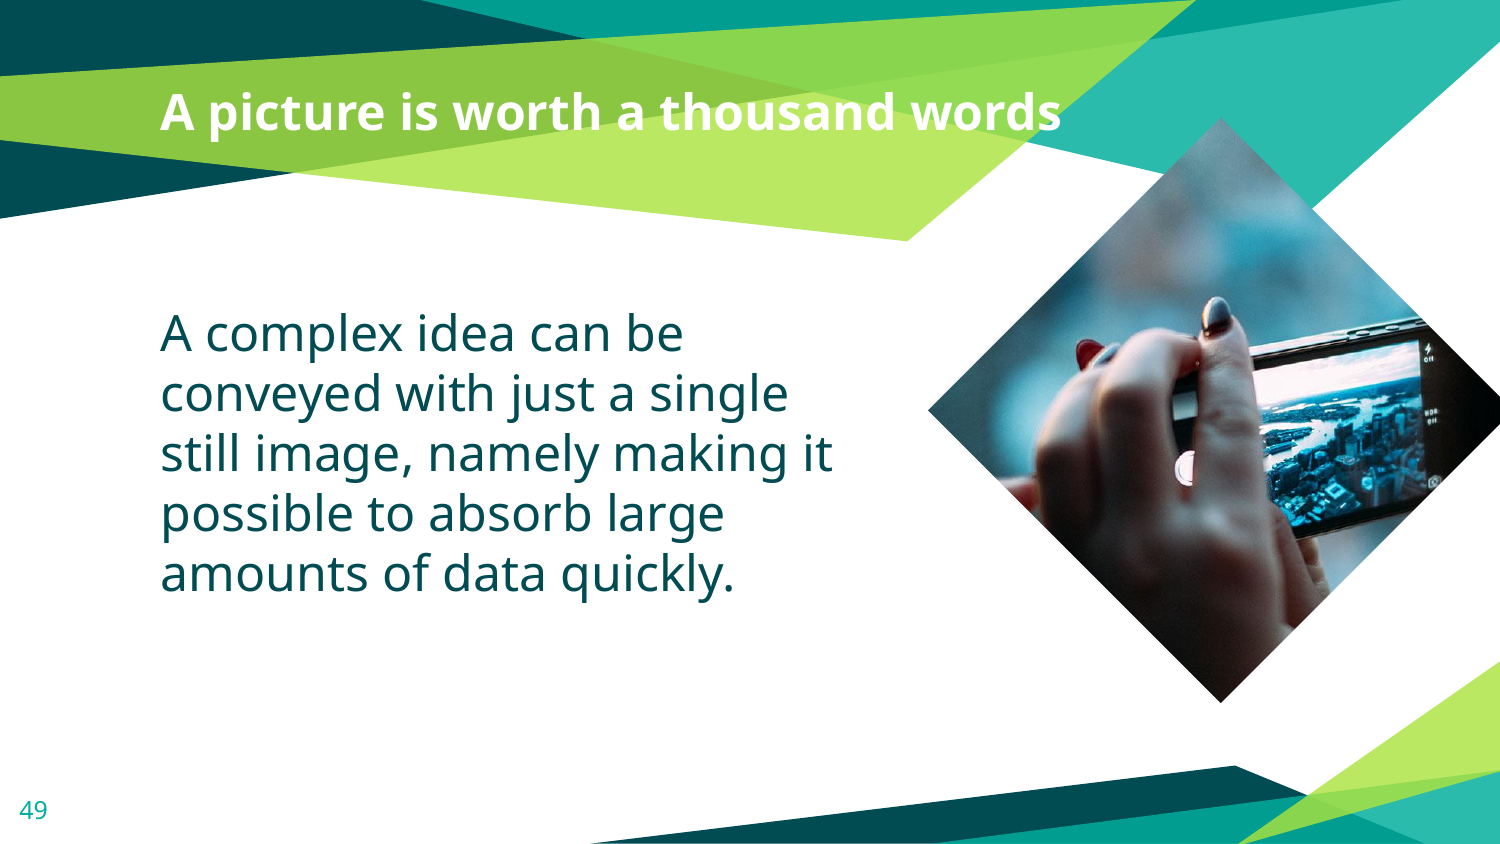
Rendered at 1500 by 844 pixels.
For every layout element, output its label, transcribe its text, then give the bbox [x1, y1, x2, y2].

title A picture is worth a thousand words [145, 65, 1355, 206]
picture [927, 117, 1500, 704]
list A complex idea can be conveyed with just a single still image, namely making it possible to absorb large amounts of data quickly. [145, 286, 874, 740]
slide_number 49 [4, 779, 95, 844]
